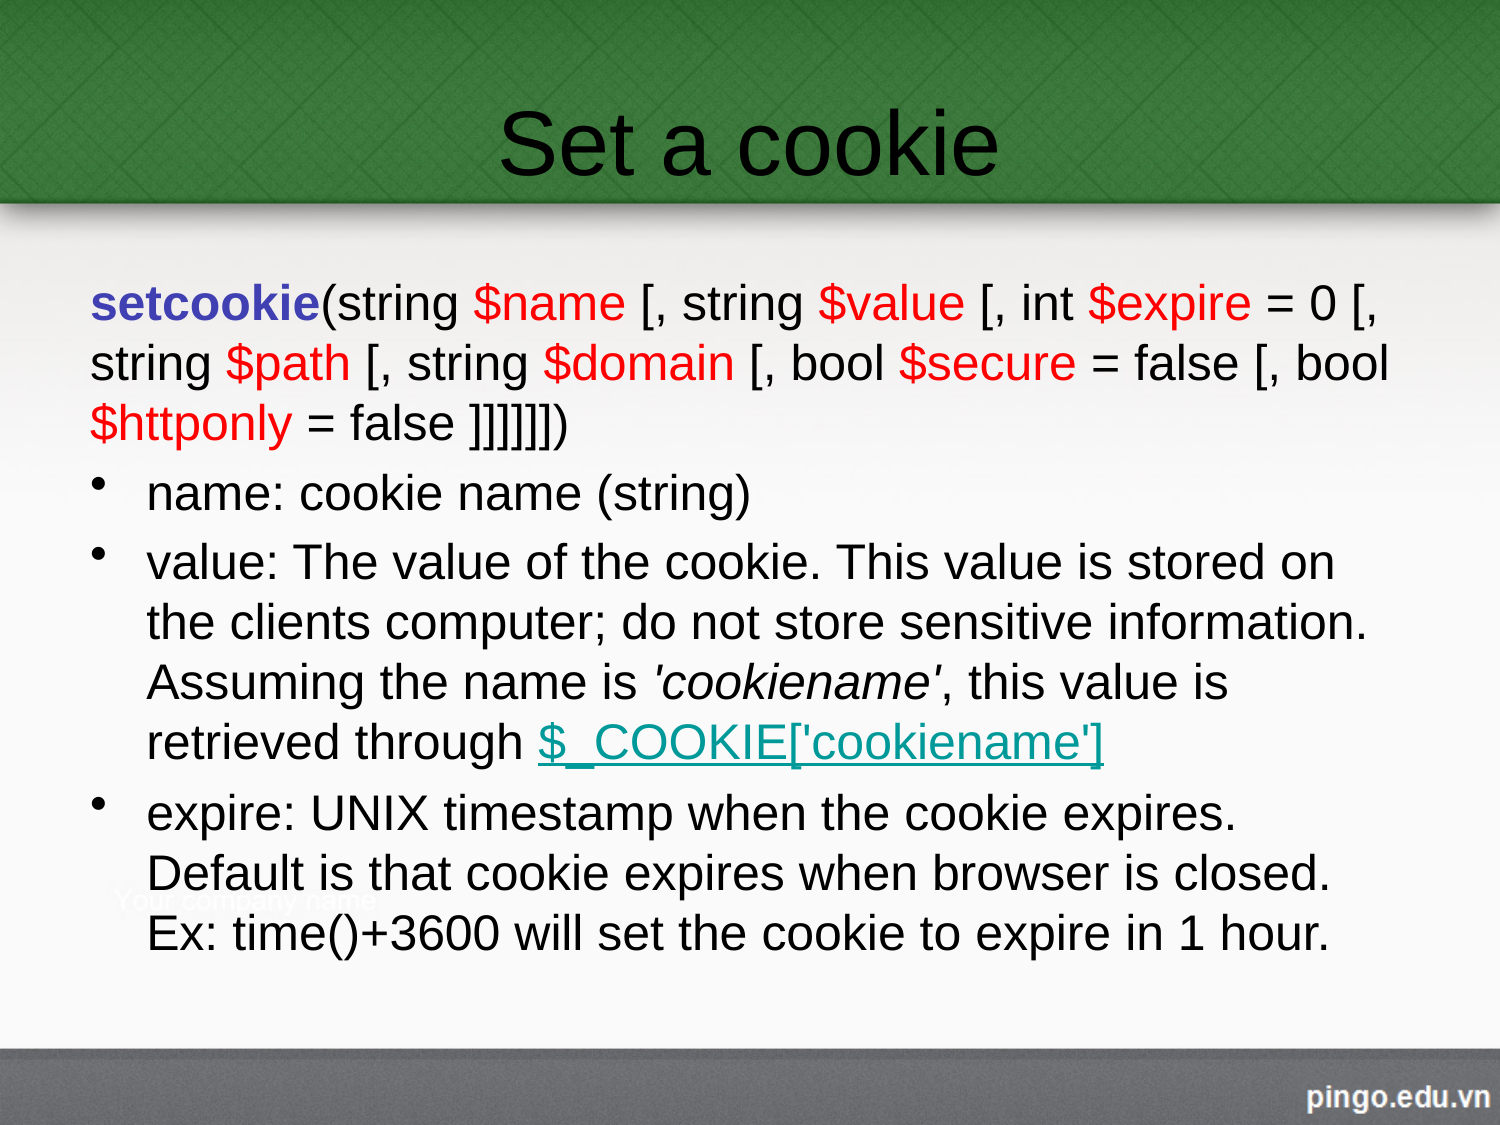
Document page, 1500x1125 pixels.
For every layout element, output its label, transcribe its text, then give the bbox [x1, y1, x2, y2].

list setcookie(string $name [, string $value [, int $expire = 0 [, string $path [, string $domain [, bool $secure = false [, bool $httponly = false ]]]]]]) name: cookie name (string) value: The value of the cookie. This value is stored on the clients computer; do not store sensitive information. Assuming the name is 'cookiename', this value is retrieved through $_COOKIE['cookiename'] expire: UNIX timestamp when the cookie expires. Default is that cookie expires when browser is closed. Ex: time()+3600 will set the cookie to expire in 1 hour. [74, 262, 1426, 1006]
picture [0, 0, 1500, 1125]
title Set a cookie [74, 44, 1426, 233]
